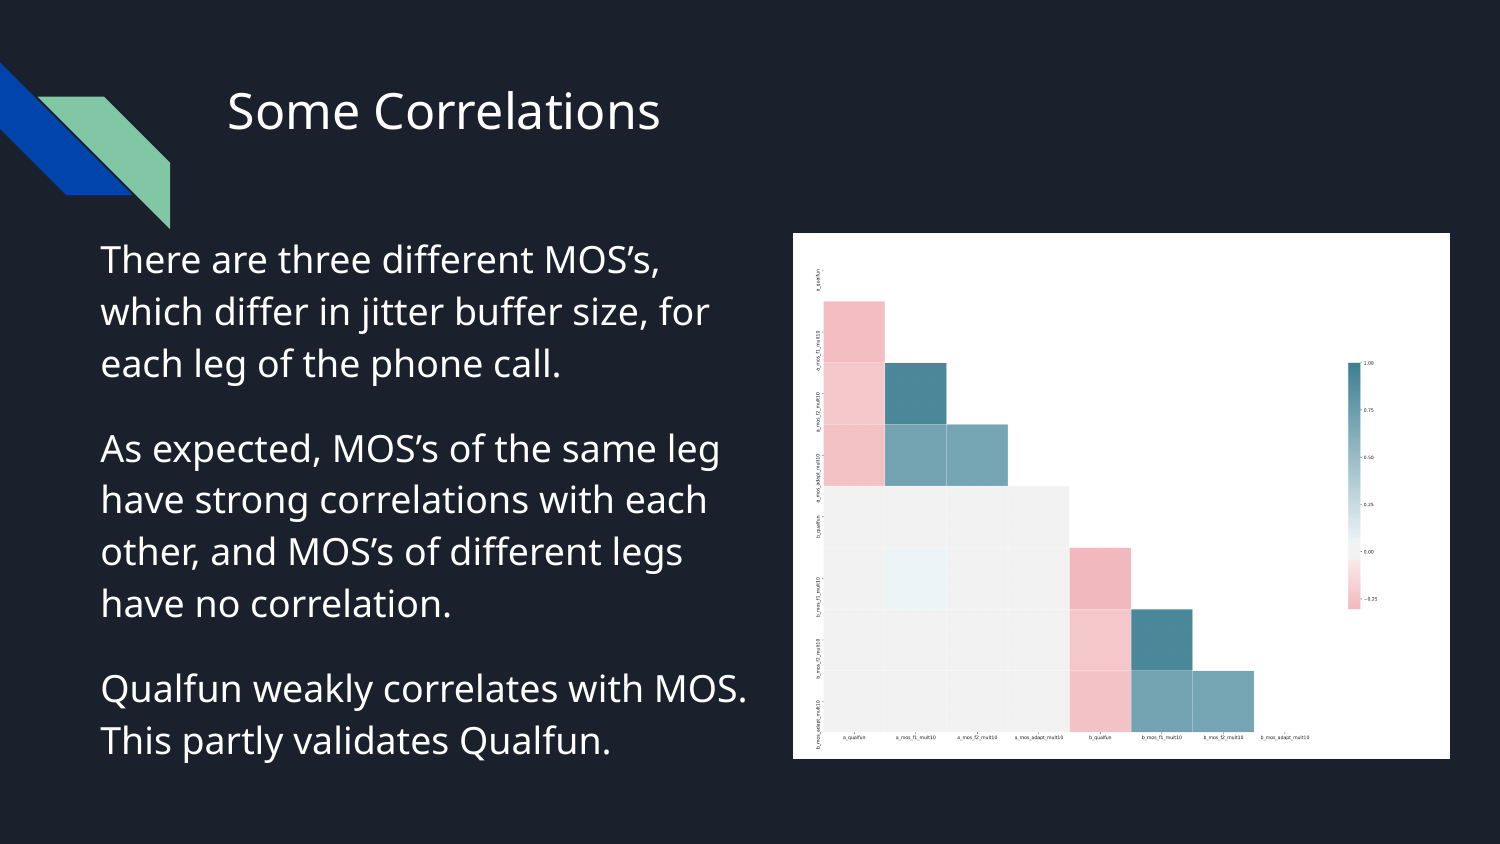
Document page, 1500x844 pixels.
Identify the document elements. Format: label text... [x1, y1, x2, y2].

title Some Correlations [212, 64, 1368, 215]
picture [793, 233, 1451, 759]
list There are three different MOS’s, which differ in jitter buffer size, for each leg of the phone call. As expected, MOS’s of the same leg have strong correlations with each other, and MOS’s of different legs have no correlation. Qualfun weakly correlates with MOS. This partly validates Qualfun. [85, 214, 766, 827]
